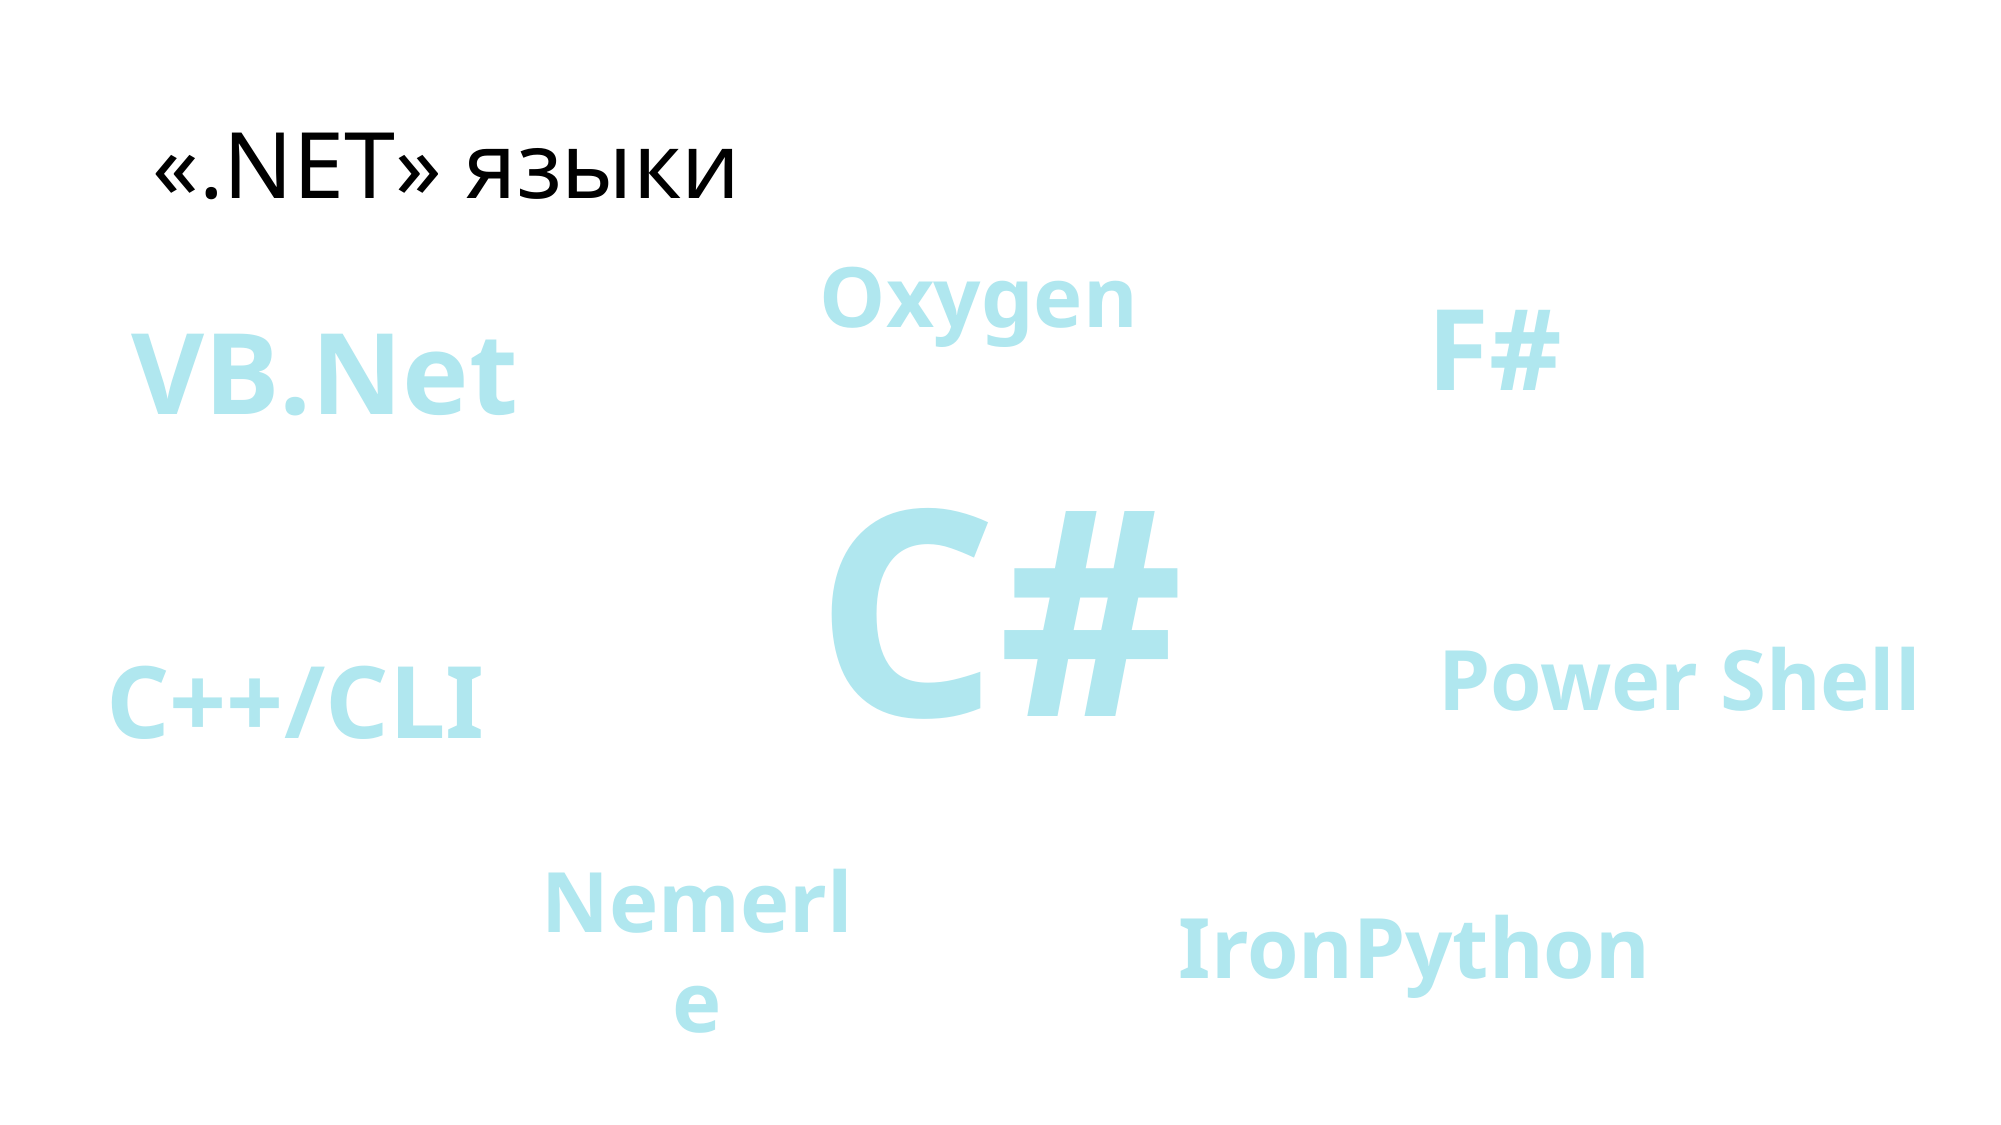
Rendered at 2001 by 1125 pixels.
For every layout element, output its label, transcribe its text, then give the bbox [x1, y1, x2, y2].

text_box C# [800, 421, 1200, 782]
text_box Power Shell [1423, 619, 1937, 735]
text_box VB.Net [116, 294, 534, 445]
text_box IronPython [1163, 887, 1666, 1003]
text_box Oxygen [772, 236, 1186, 352]
text_box F# [1412, 270, 1578, 421]
text_box C++/CLI [91, 630, 500, 766]
text_box Nemerle [512, 841, 883, 1057]
title «.NET» языки [137, 59, 1863, 278]
